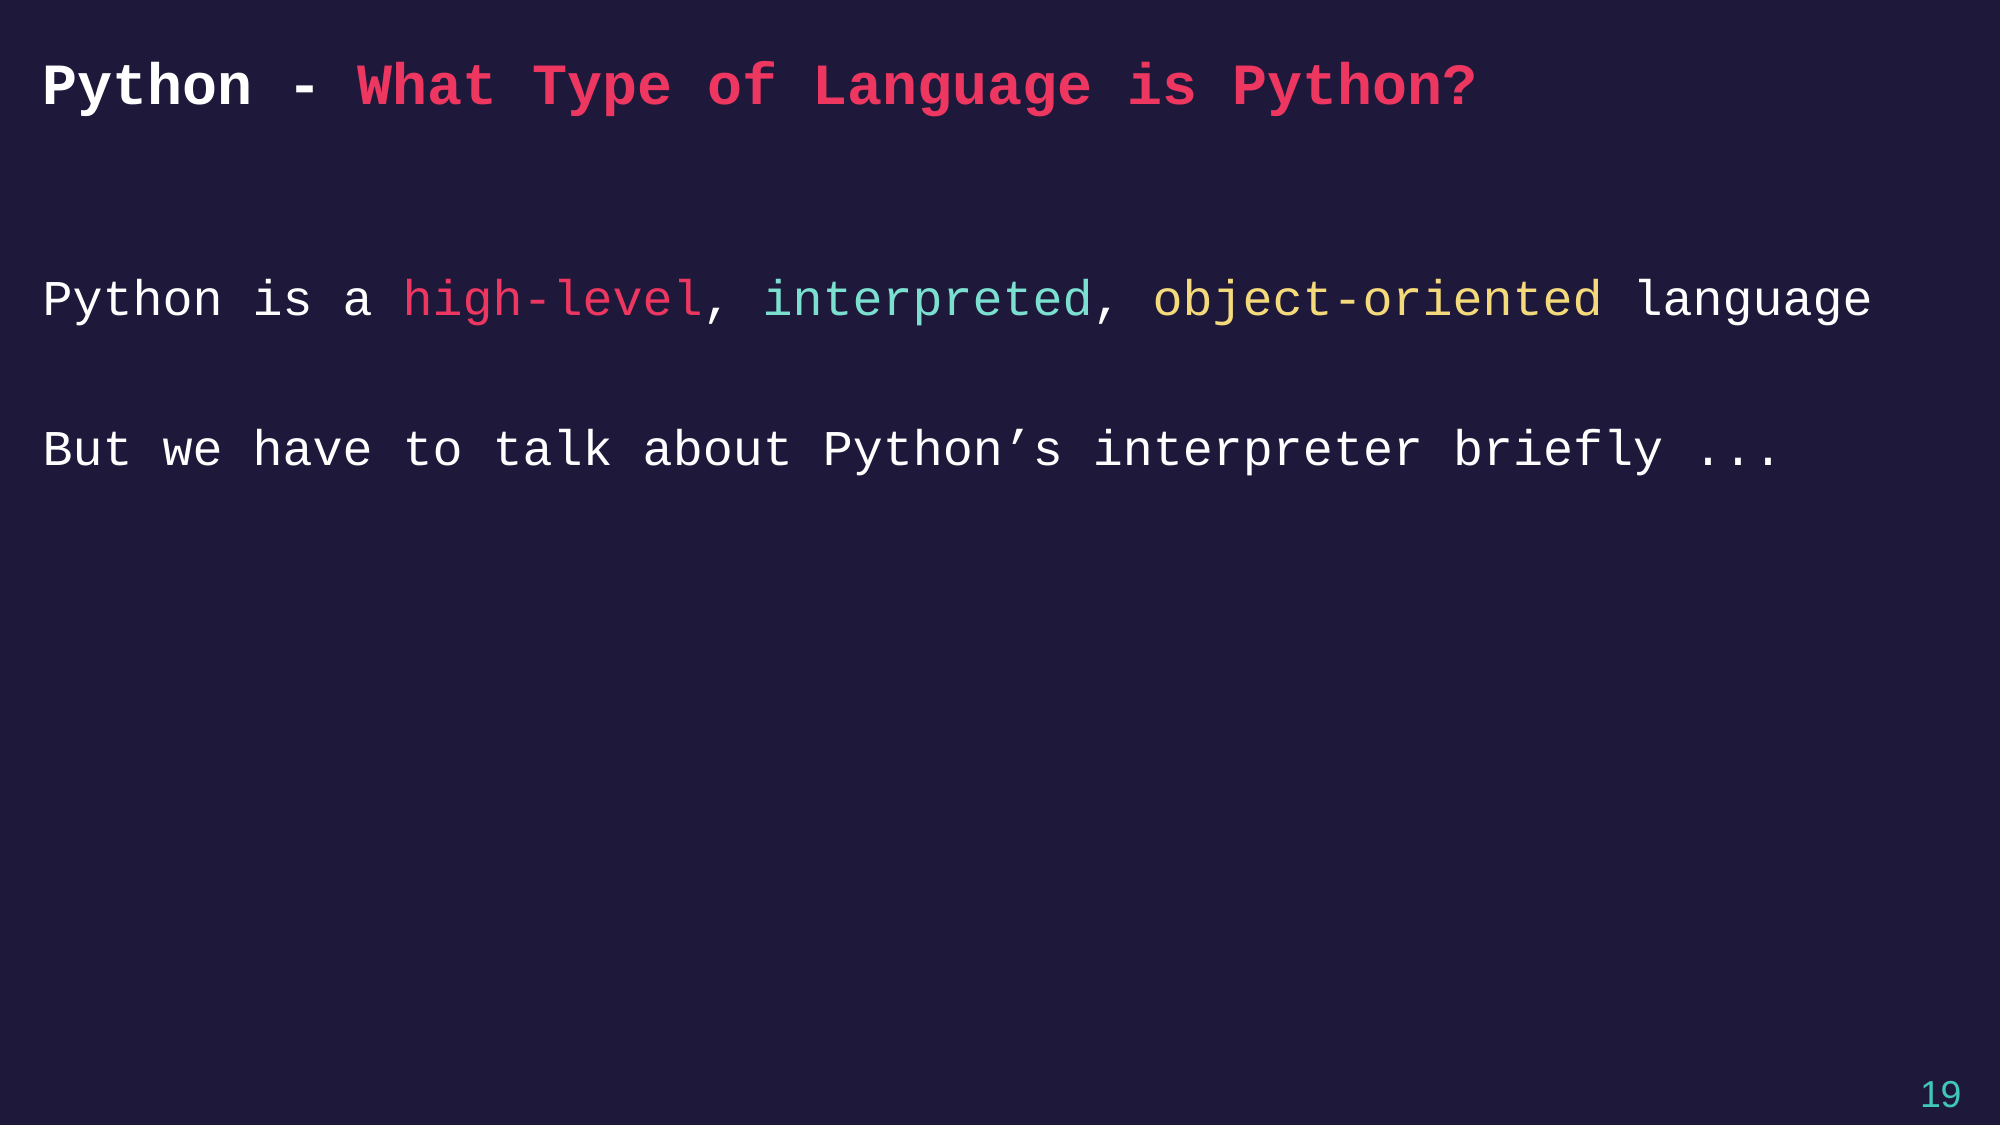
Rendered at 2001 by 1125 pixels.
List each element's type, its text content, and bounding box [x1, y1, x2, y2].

list Python is a high-level, interpreted, object-oriented language But we have to talk about Python’s interpreter briefly ... [27, 184, 1973, 1014]
title Python - What Type of Language is Python? [27, 29, 1973, 142]
